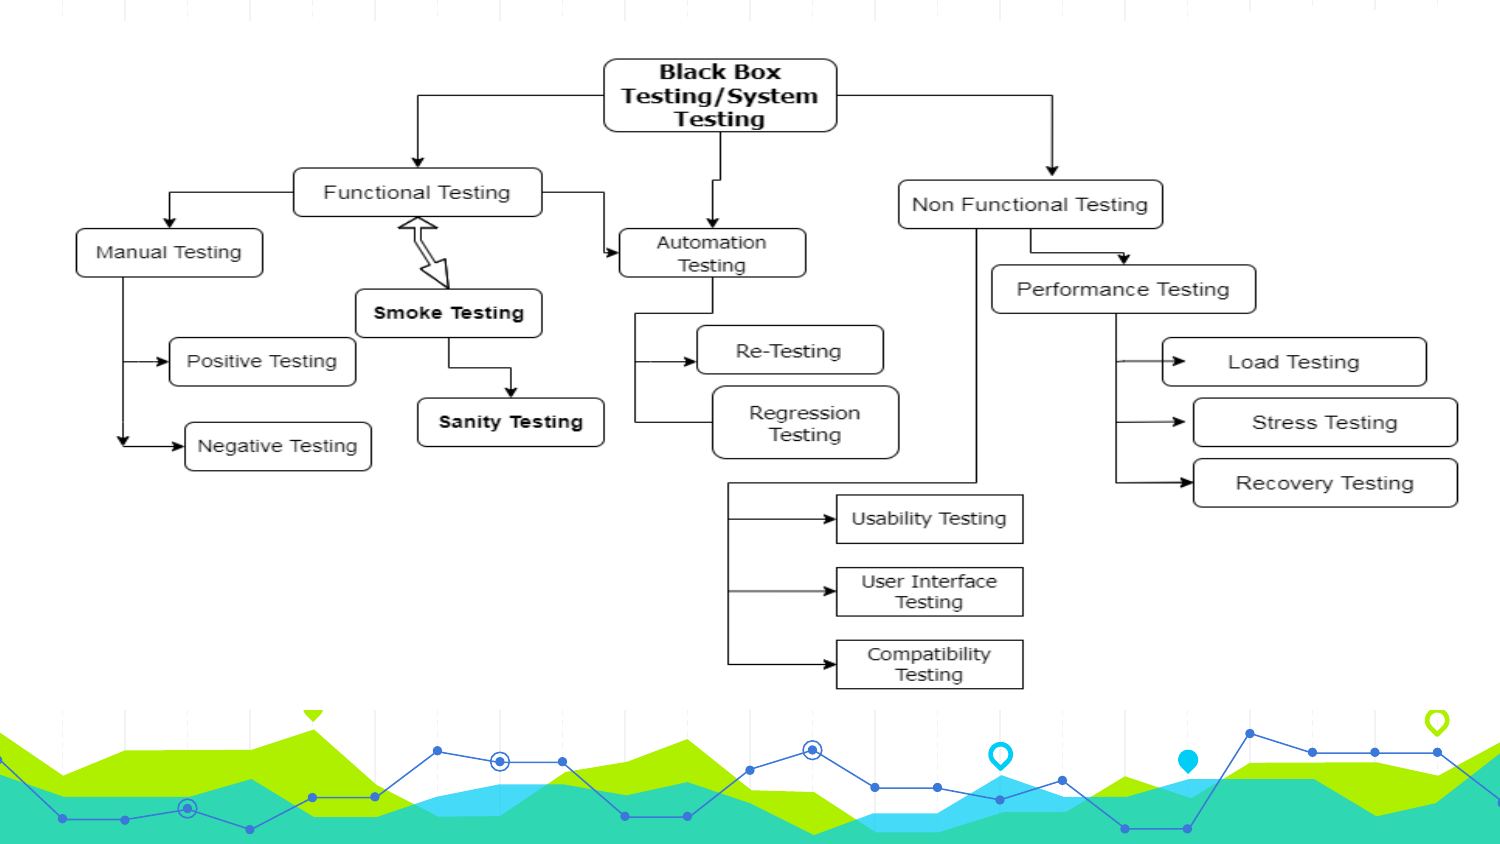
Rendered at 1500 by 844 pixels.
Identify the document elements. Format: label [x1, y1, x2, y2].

picture [62, 10, 1498, 710]
